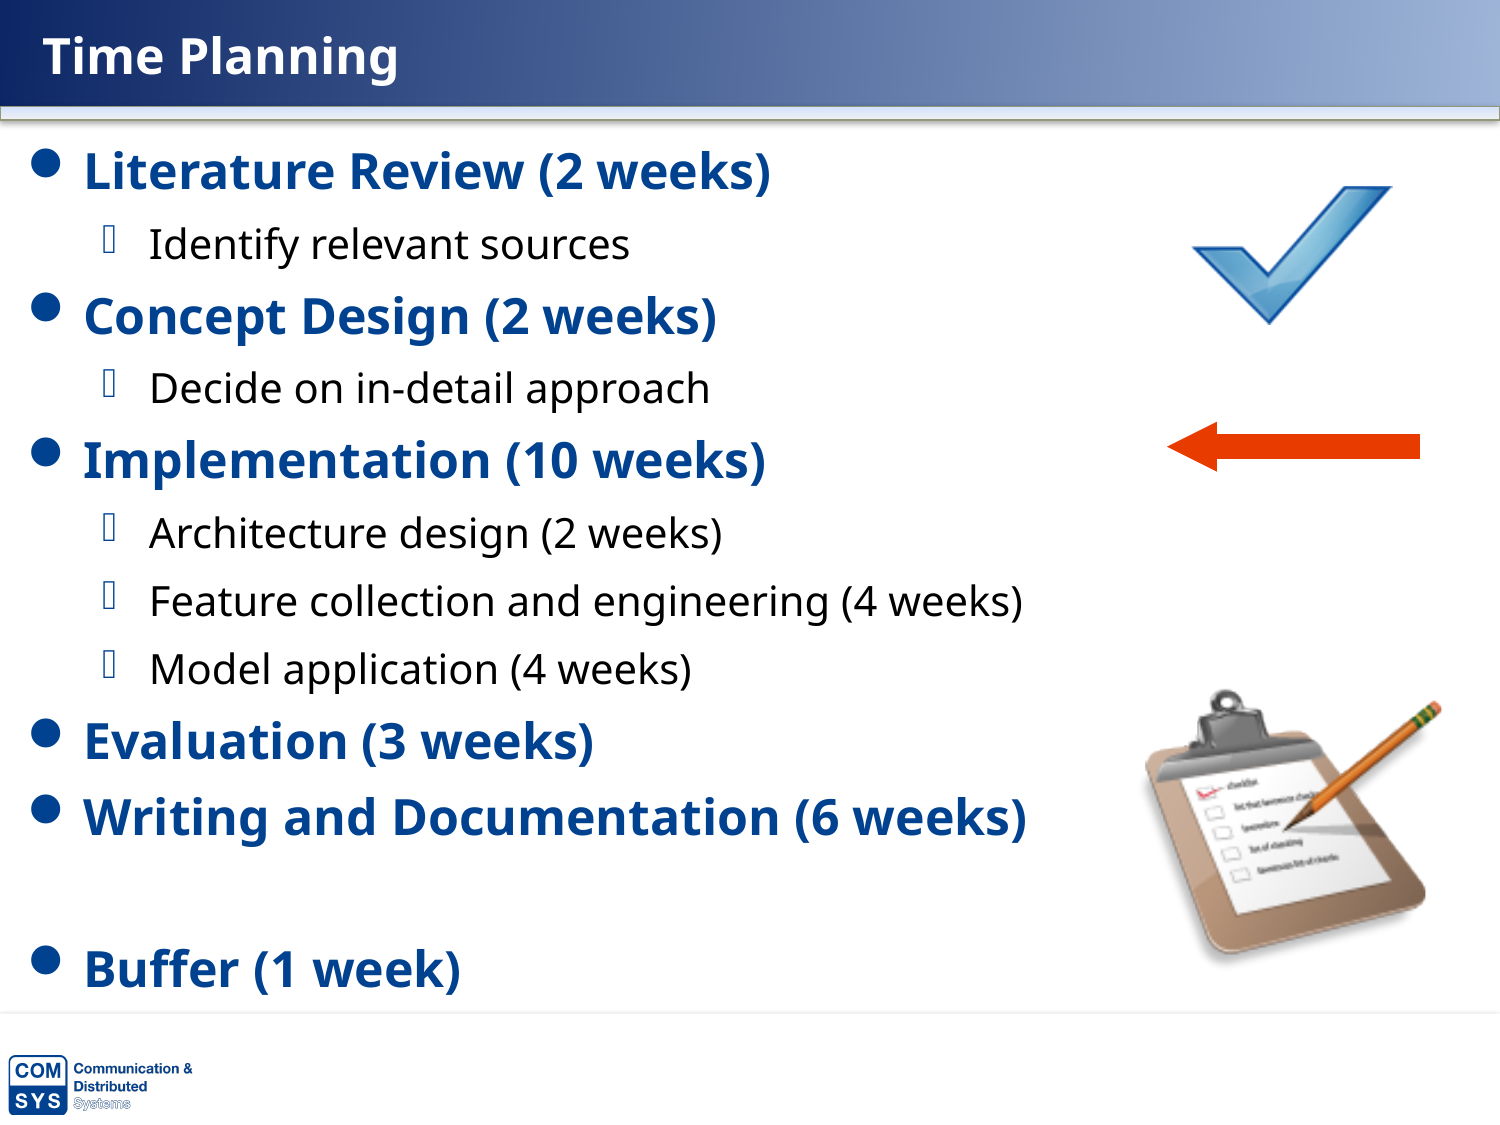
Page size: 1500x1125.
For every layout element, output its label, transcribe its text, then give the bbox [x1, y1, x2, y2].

picture [1127, 653, 1457, 982]
list Literature Review (2 weeks) Identify relevant sources Concept Design (2 weeks) Decide on in-detail approach Implementation (10 weeks) Architecture design (2 weeks) Feature collection and engineering (4 weeks) Model application (4 weeks) Evaluation (3 weeks) Writing and Documentation (6 weeks) Buffer (1 week) [11, 126, 1471, 1098]
title Time Planning [27, 16, 1464, 92]
picture [1191, 185, 1393, 325]
